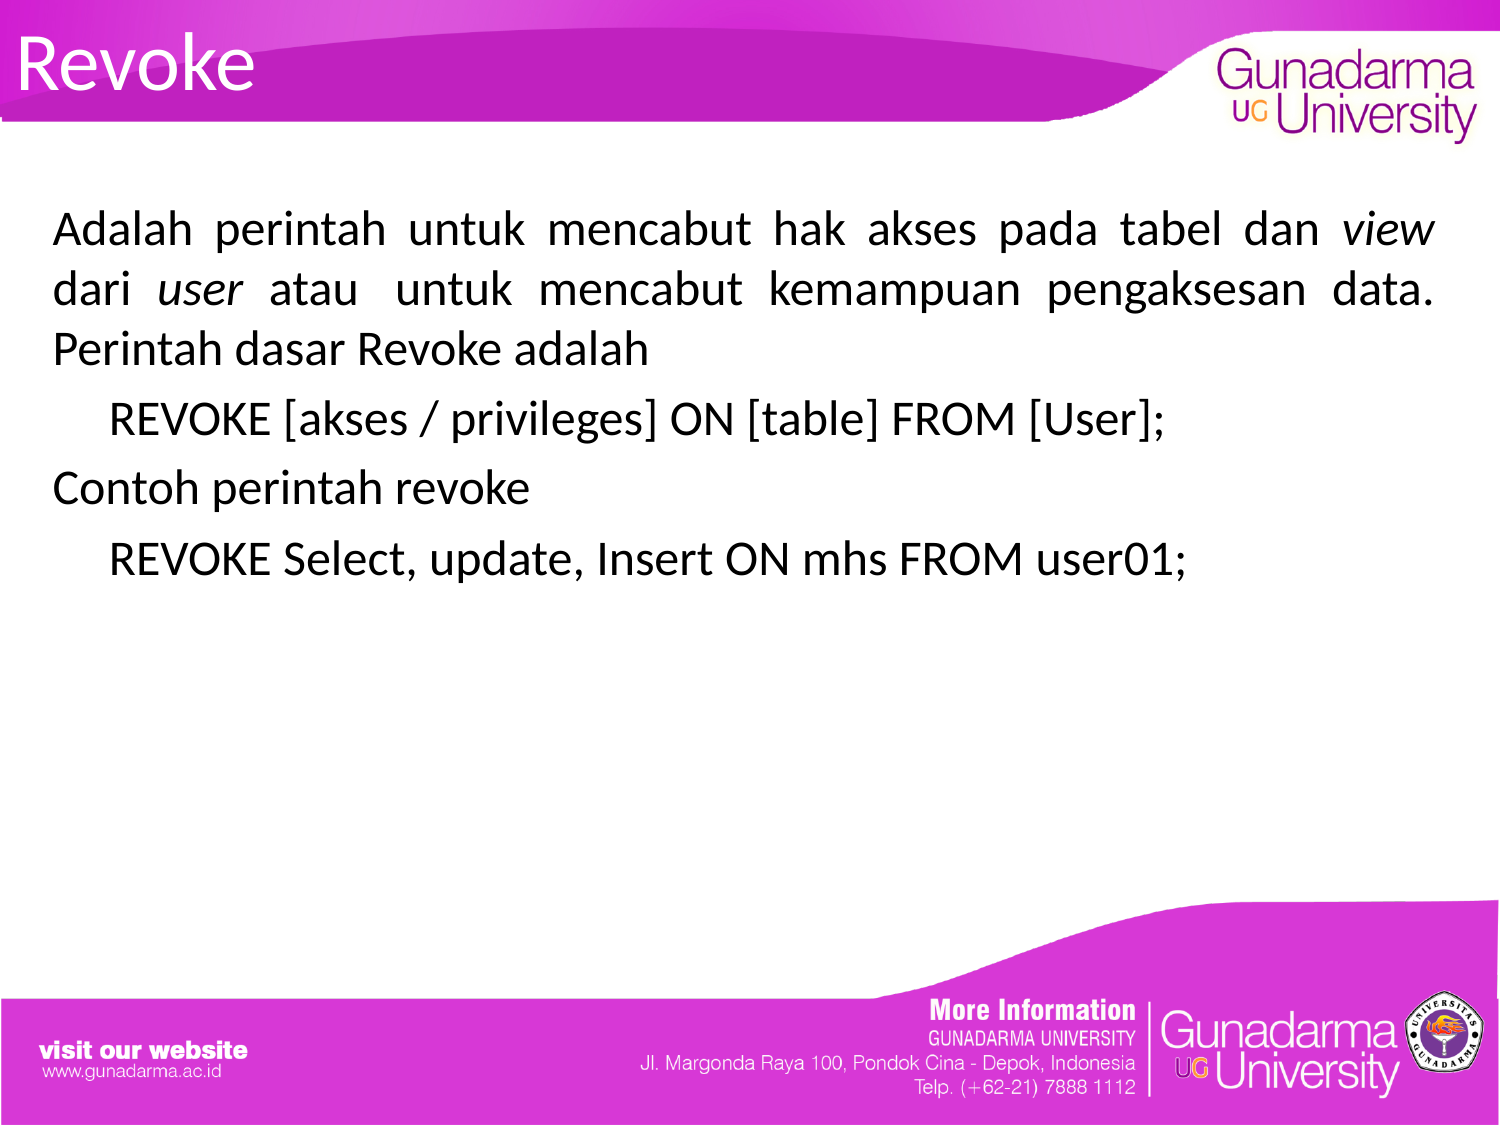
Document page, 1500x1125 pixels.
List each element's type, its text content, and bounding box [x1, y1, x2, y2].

list Adalah perintah untuk mencabut hak akses pada tabel dan view dari user atau untuk mencabut kemampuan pengaksesan data. Perintah dasar Revoke adalah REVOKE [akses / privileges] ON [table] FROM [User]; Contoh perintah revoke REVOKE Select, update, Insert ON mhs FROM user01; [37, 187, 1451, 976]
picture [0, 899, 1500, 1125]
picture [0, 0, 1500, 213]
title Revoke [0, 0, 1113, 138]
